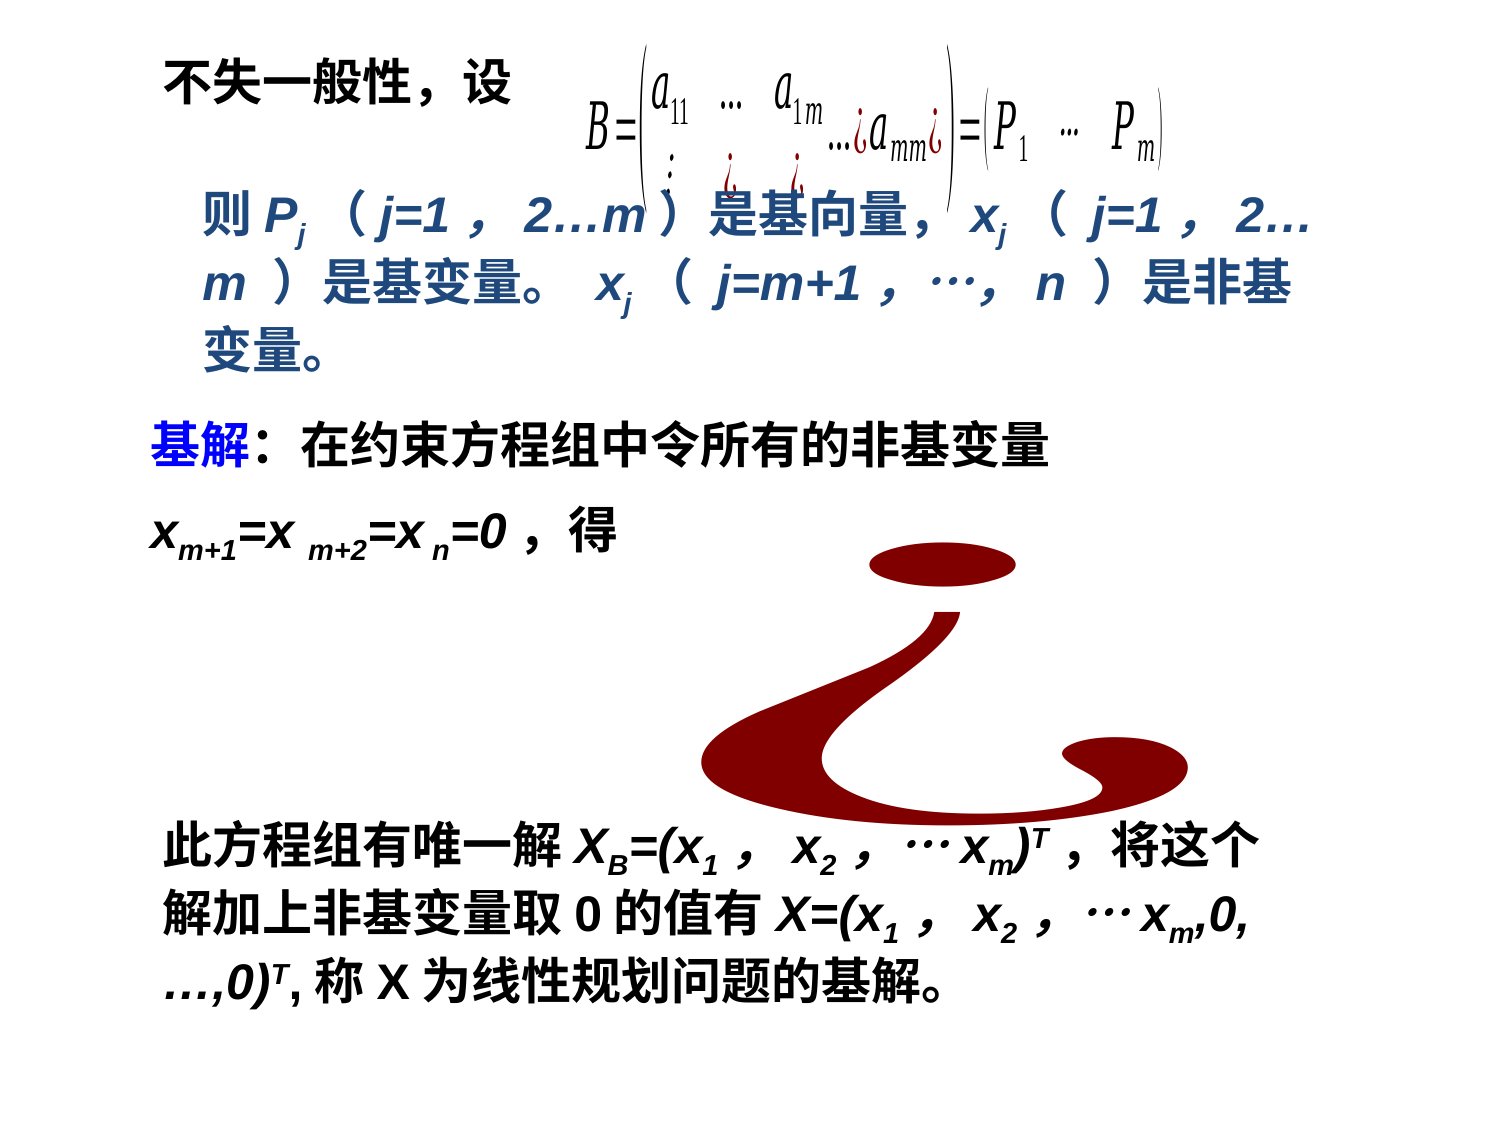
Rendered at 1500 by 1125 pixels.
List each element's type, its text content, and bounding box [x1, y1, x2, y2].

text_box 不失一般性，设 [147, 42, 1061, 118]
text_box 基解：在约束方程组中令所有的非基变量 xm+1=x m+2=x n=0，得 [135, 405, 1364, 574]
text_box 此方程组有唯一解XB=(x1，x2，…xm)T，将这个解加上非基变量取0的值有X=(x1，x2，…xm,0,…,0)T,称X为线性规划问题的基解。 [147, 805, 1286, 1018]
text_box 则Pj（j=1，2…m）是基向量，xj（ j=1，2…m ）是基变量。 xj（ j=m+1，…，n ）是非基变量。 [187, 174, 1342, 387]
